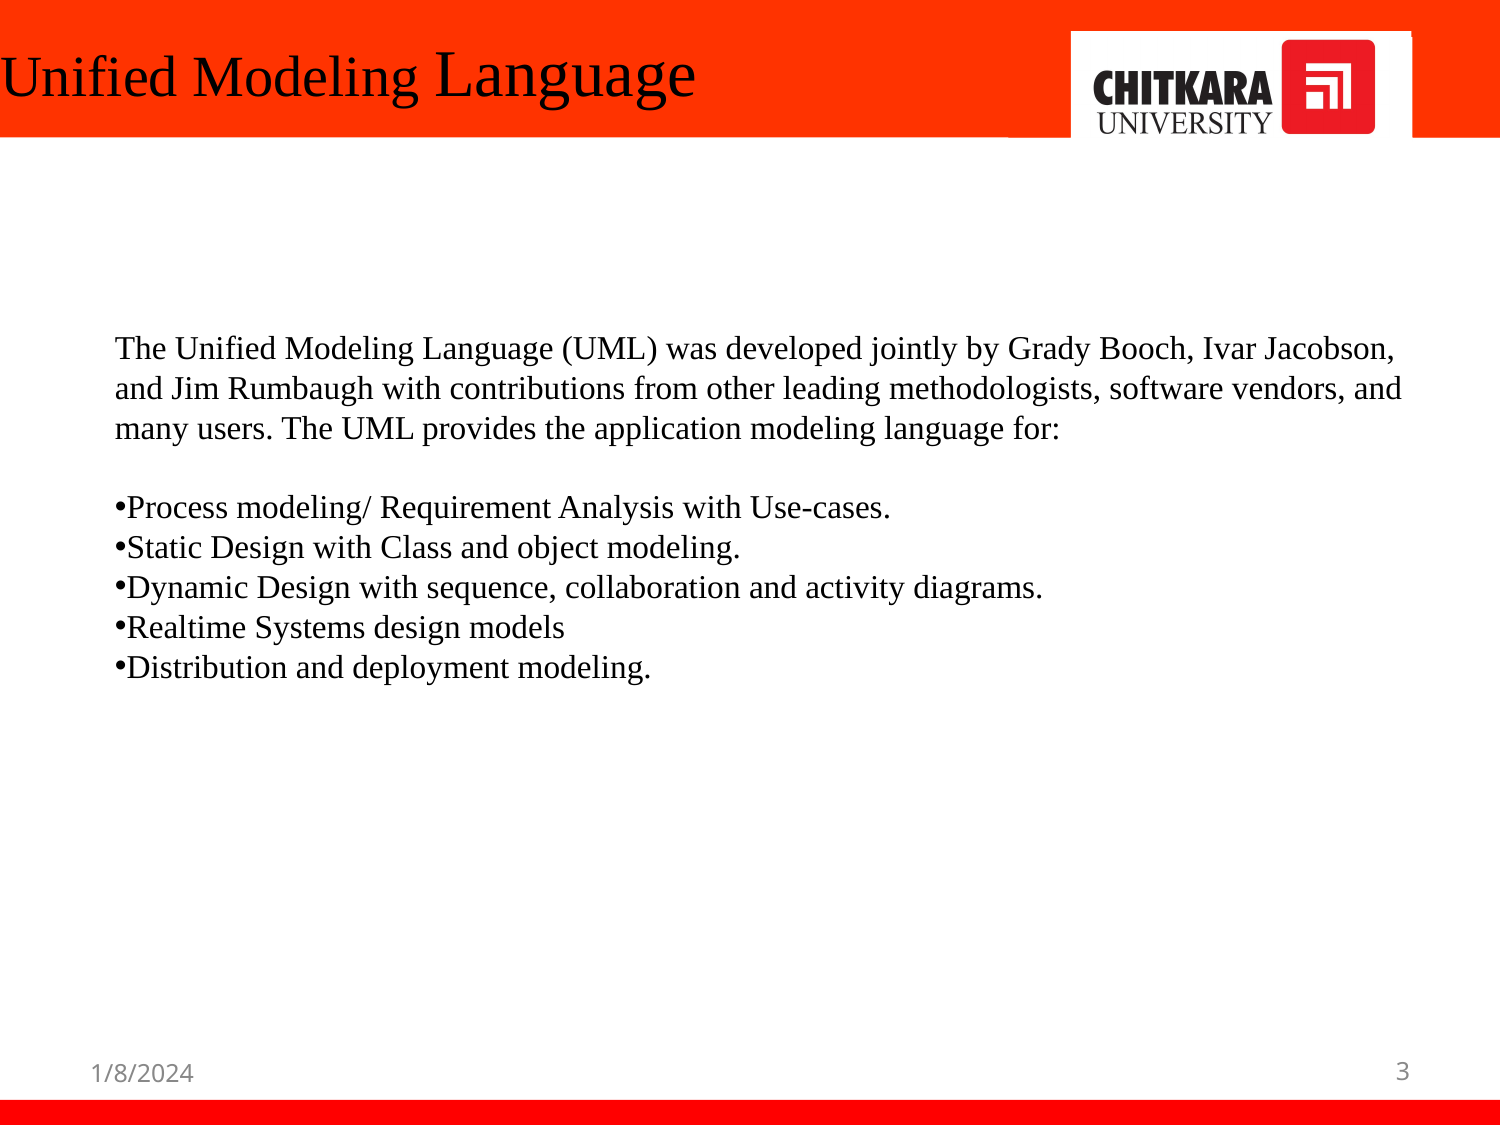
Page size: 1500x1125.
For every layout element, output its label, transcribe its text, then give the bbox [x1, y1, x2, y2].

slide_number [75, 1042, 425, 1103]
text_box The Unified Modeling Language (UML) was developed jointly by Grady Booch, Ivar Jacobson, and Jim Rumbaugh with contributions from other leading methodologists, software vendors, and many users. The UML provides the application modeling language for: Process modeling/ Requirement Analysis with Use-cases. Static Design with Class and object modeling. Dynamic Design with sequence, collaboration and activity diagrams. Realtime Systems design models Distribution and deployment modeling. [99, 318, 1425, 963]
slide_number 3 [1074, 1042, 1425, 1103]
picture [1074, 37, 1390, 138]
title Unified Modeling Language [0, 0, 900, 150]
